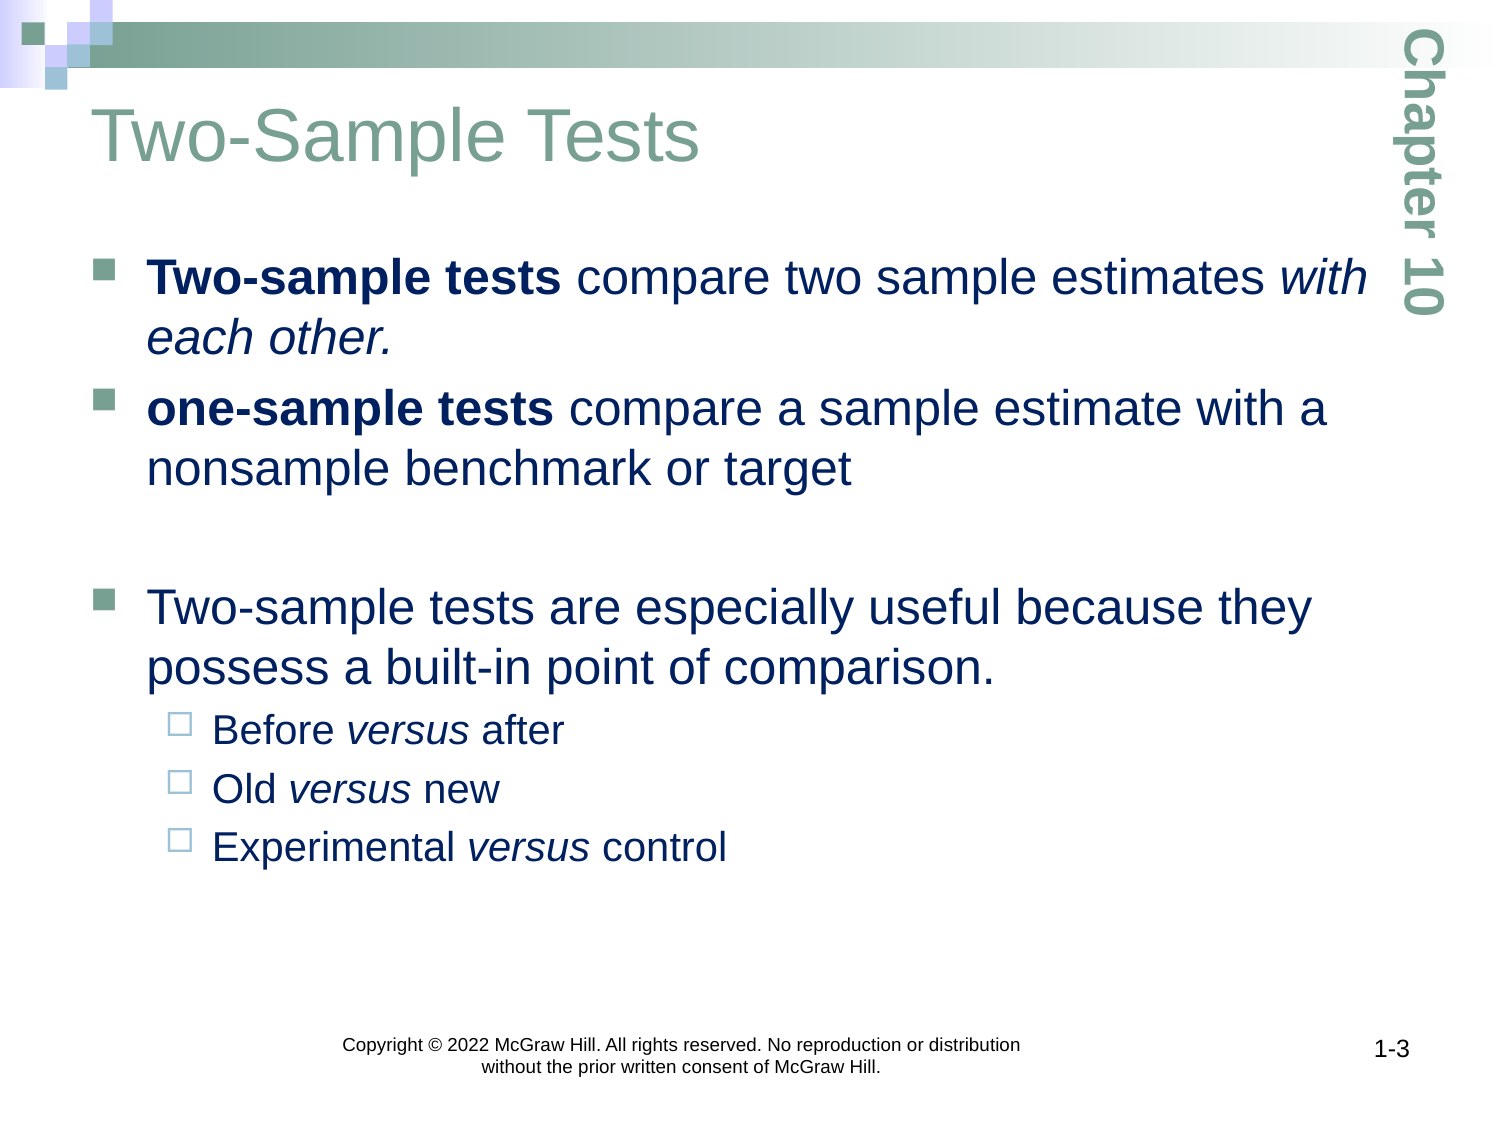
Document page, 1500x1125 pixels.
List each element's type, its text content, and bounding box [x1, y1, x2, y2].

title Two-Sample Tests [74, 74, 1381, 188]
slide_number 1-3 [1074, 1025, 1425, 1100]
list Chapter 10 [1381, 12, 1470, 338]
list Two-sample tests compare two sample estimates with each other. one-sample tests compare a sample estimate with a nonsample benchmark or target Two-sample tests are especially useful because they possess a built-in point of comparison. Before versus after Old versus new Experimental versus control [74, 237, 1426, 963]
footer Copyright © 2022 McGraw Hill. All rights reserved. No reproduction or distribution without the prior written consent of McGraw Hill. [312, 1025, 1050, 1100]
